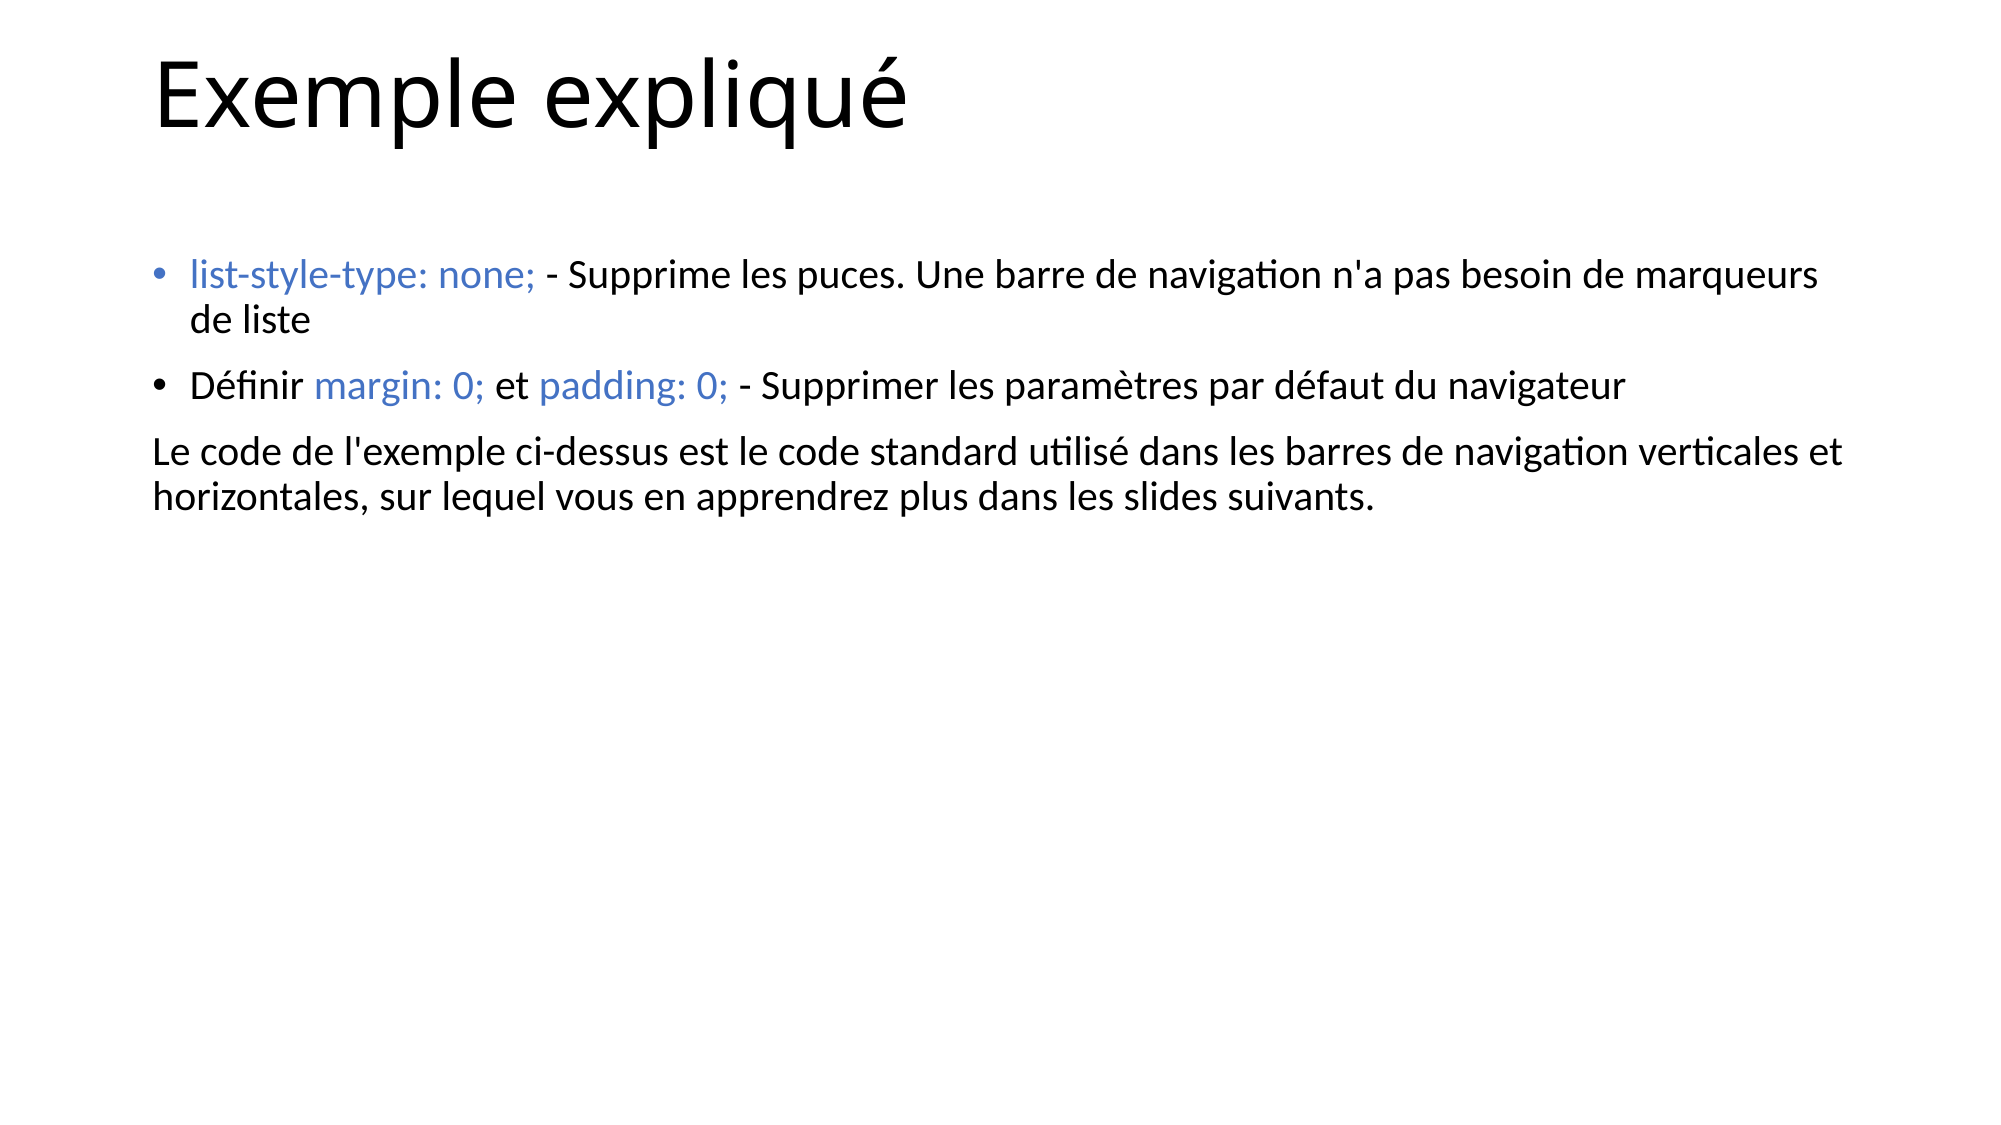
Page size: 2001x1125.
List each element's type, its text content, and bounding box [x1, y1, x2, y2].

list list-style-type: none; - Supprime les puces. Une barre de navigation n'a pas besoin de marqueurs de liste Définir margin: 0; et padding: 0; - Supprimer les paramètres par défaut du navigateur Le code de l'exemple ci-dessus est le code standard utilisé dans les barres de navigation verticales et horizontales, sur lequel vous en apprendrez plus dans les slides suivants. [137, 245, 1863, 1014]
title Exemple expliqué [137, 37, 1863, 160]
